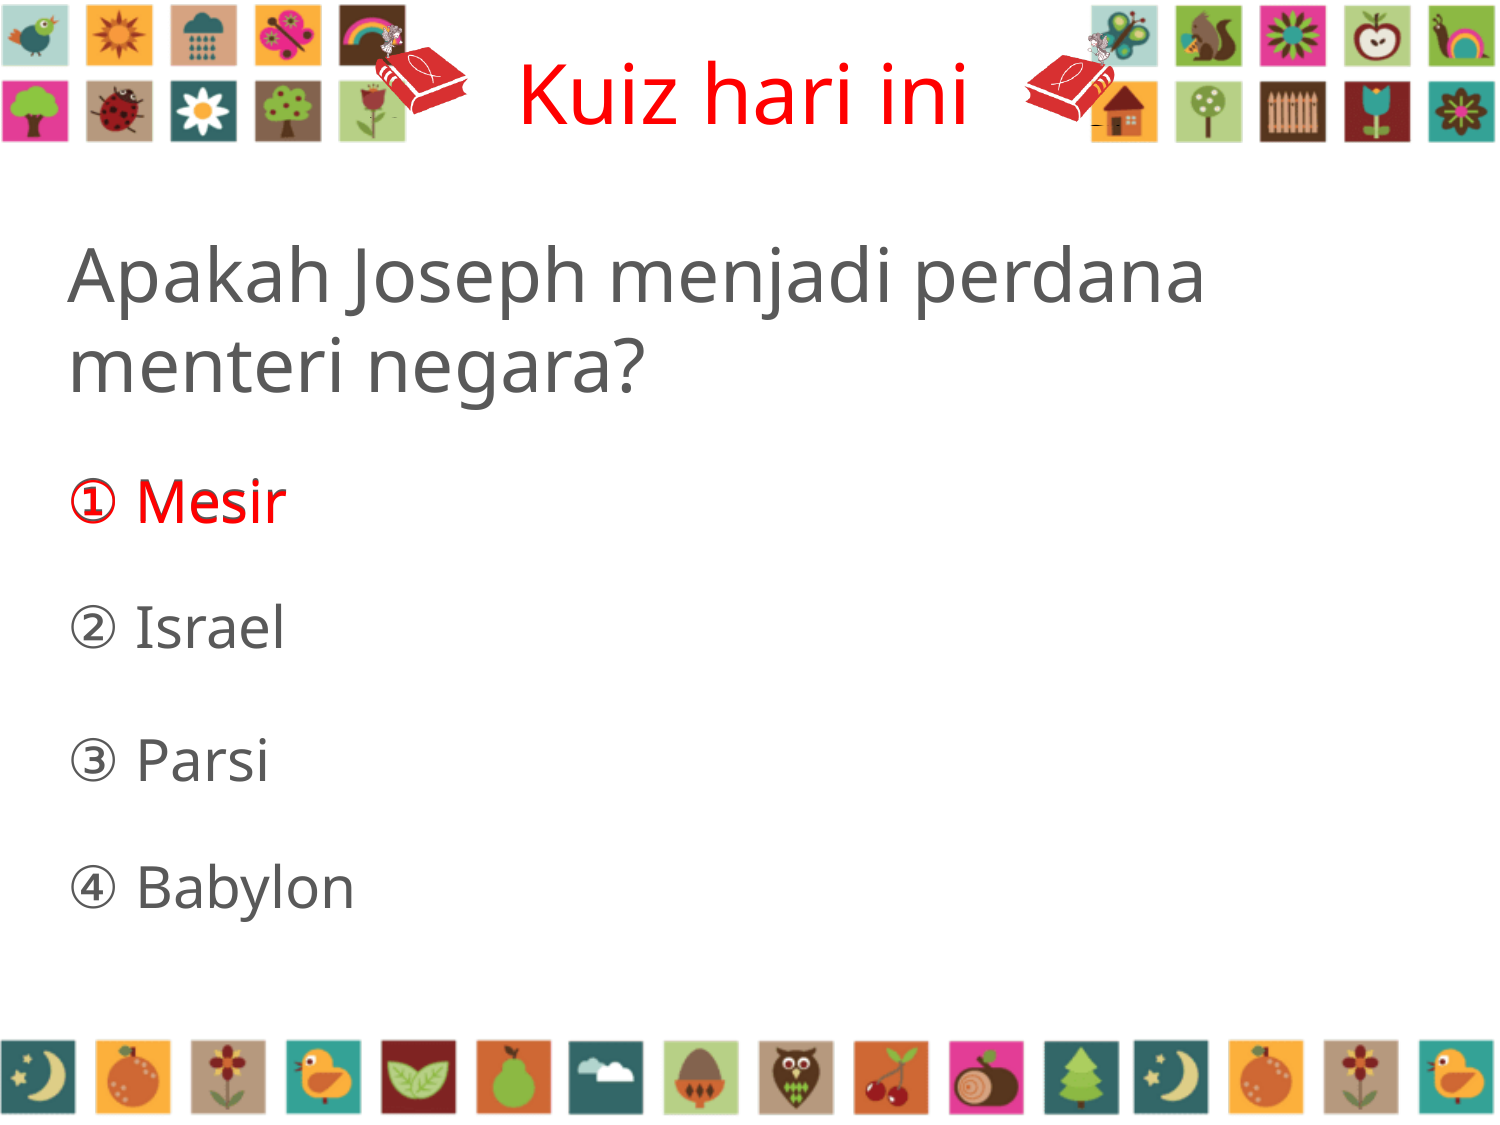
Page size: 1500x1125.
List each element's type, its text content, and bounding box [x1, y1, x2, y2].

picture [0, 3, 501, 150]
text_box Apakah Joseph menjadi perdana menteri negara? [53, 219, 1436, 415]
picture [993, 3, 1500, 150]
text_box Kuiz hari ini [424, 33, 1077, 149]
text_box ② Israel [53, 582, 1436, 668]
text_box ③ Parsi [53, 716, 1483, 801]
text_box ① Mesir [53, 457, 1483, 543]
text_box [0, 1028, 1500, 1118]
text_box ④ Babylon [53, 842, 1483, 928]
